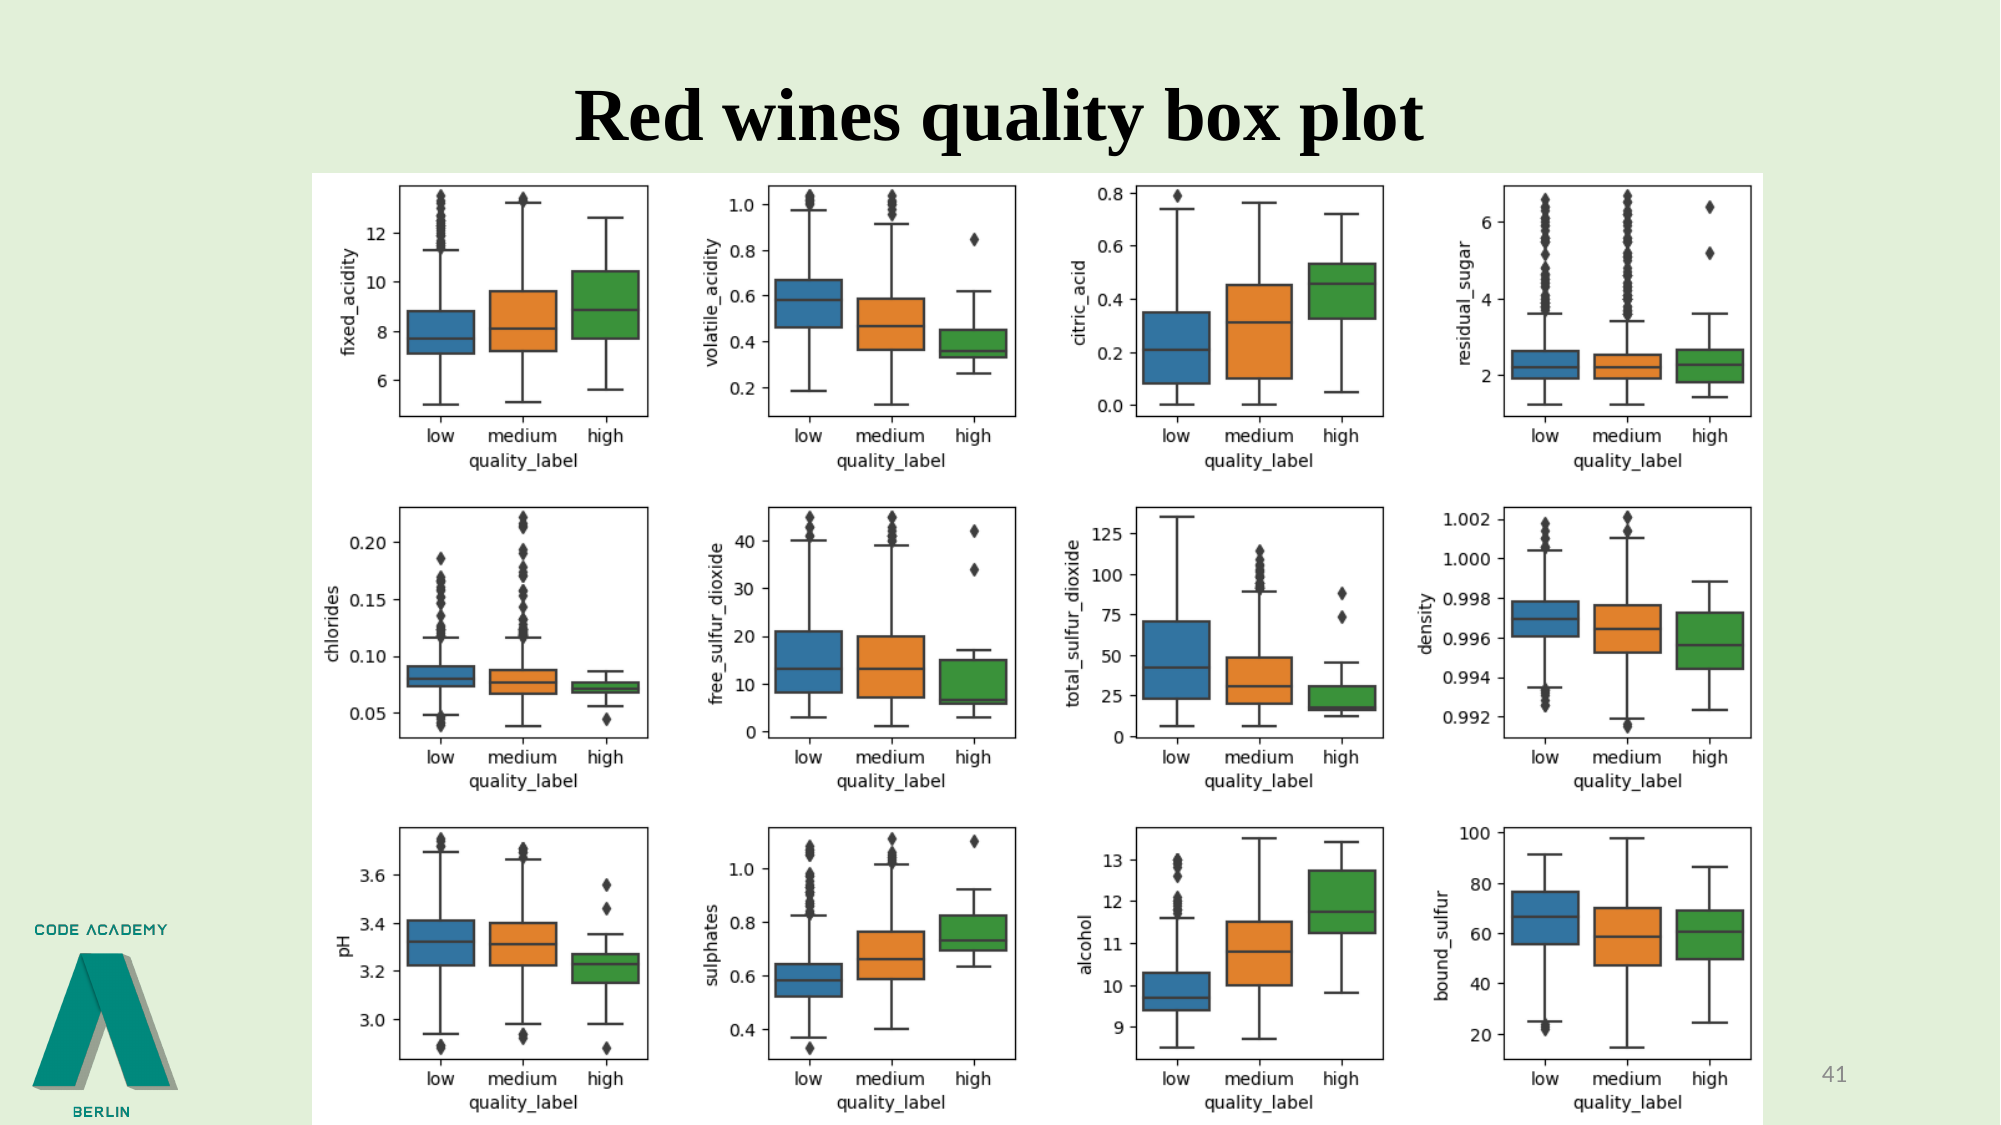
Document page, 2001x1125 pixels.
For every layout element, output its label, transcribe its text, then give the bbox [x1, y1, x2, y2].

title Red wines quality box plot [137, 6, 1863, 225]
slide_number 41 [1763, 1042, 1863, 1103]
picture [312, 173, 1763, 1125]
picture [0, 921, 216, 1120]
